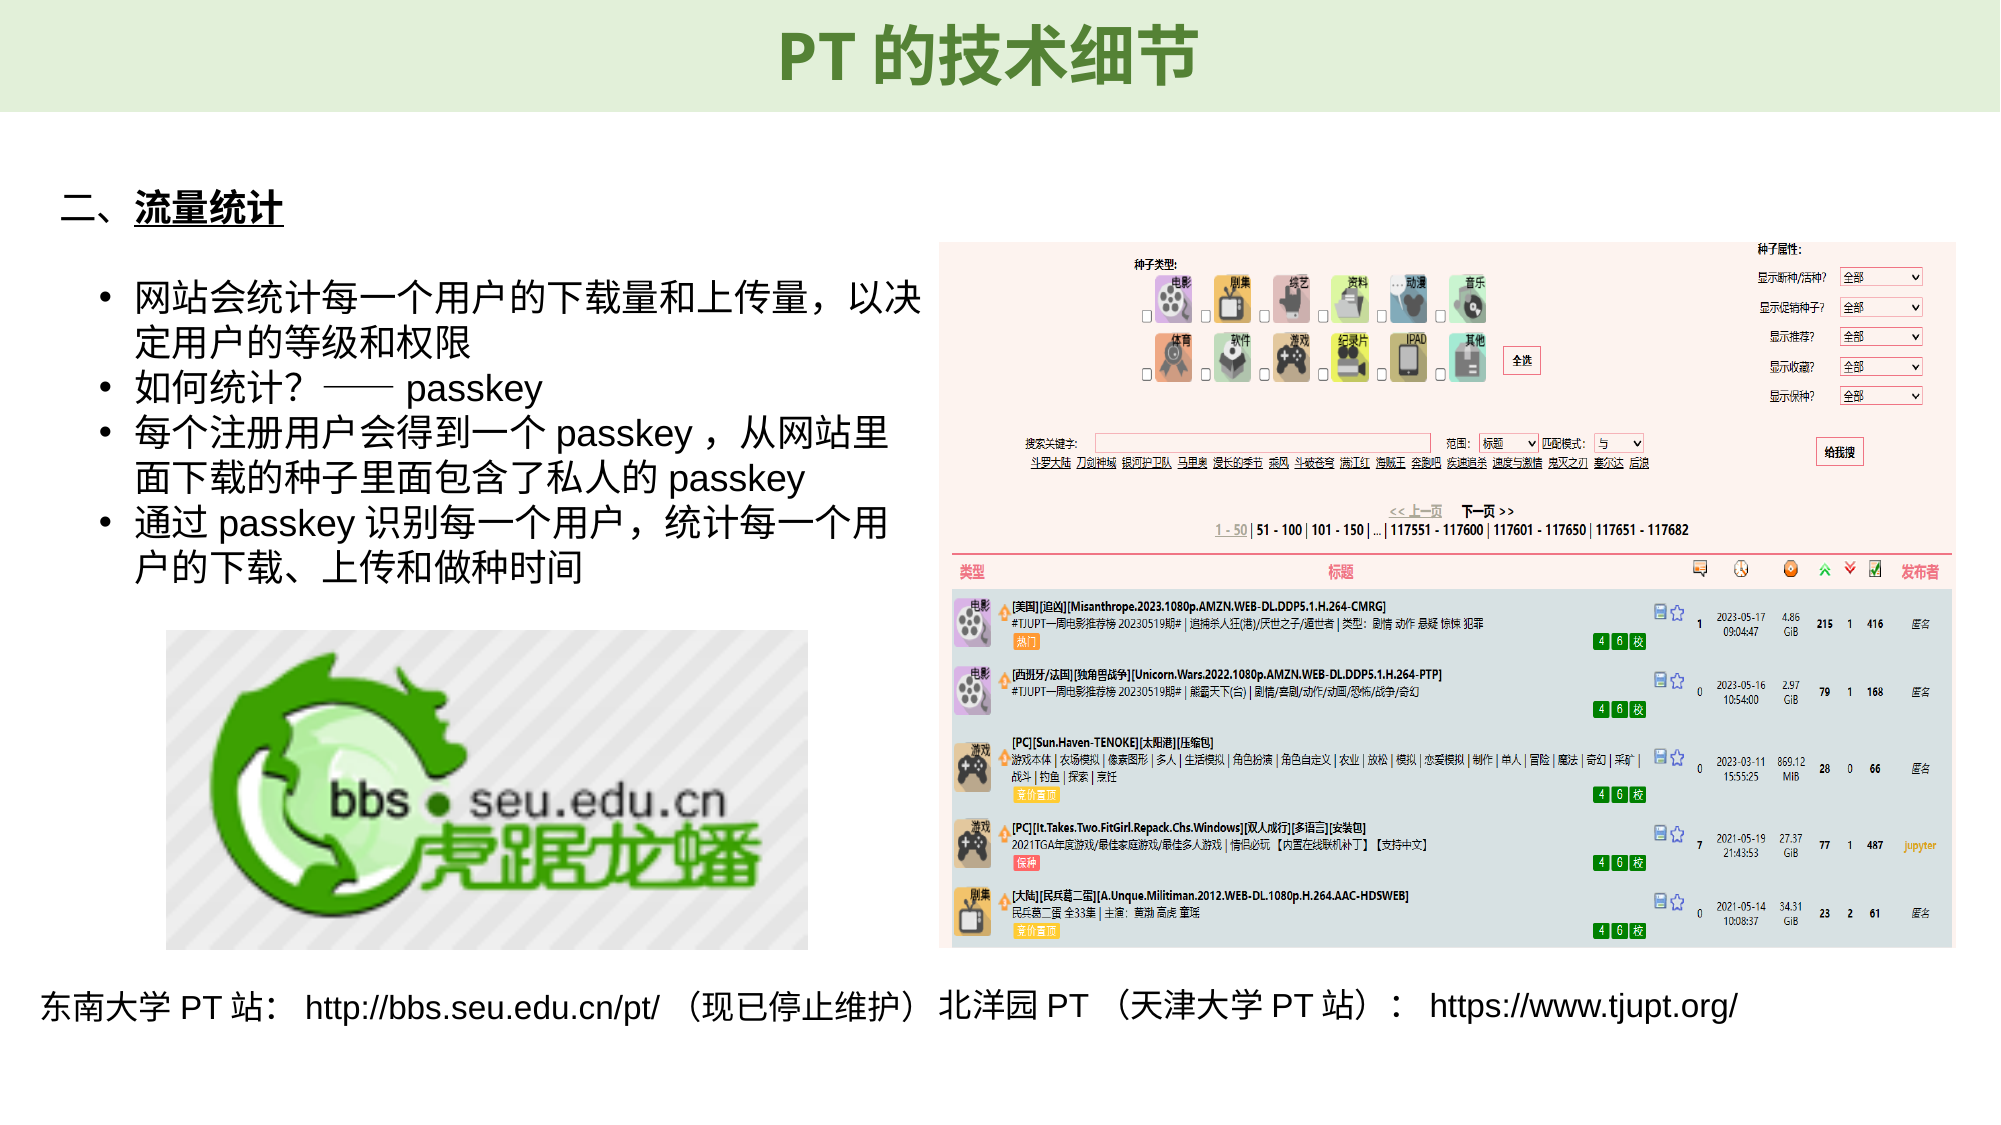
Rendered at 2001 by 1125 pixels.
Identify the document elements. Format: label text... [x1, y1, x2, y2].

text_box 东南大学PT站：http://bbs.seu.edu.cn/pt/（现已停止维护） [24, 978, 950, 1034]
picture [166, 630, 808, 950]
title PT的技术细节 [126, 16, 1852, 103]
text_box 二、流量统计 网站会统计每一个用户的下载量和上传量，以决定用户的等级和权限 如何统计？——passkey 每个注册用户会得到一个passkey，从网站里面下载的种子里面包含了私人的passkey 通过passkey识别每一个用户，统计每一个用户的下载、上传和做种时间 [44, 176, 940, 597]
text_box 北洋园PT（天津大学PT站）：https://www.tjupt.org/ [924, 976, 1754, 1032]
picture [939, 242, 1956, 949]
